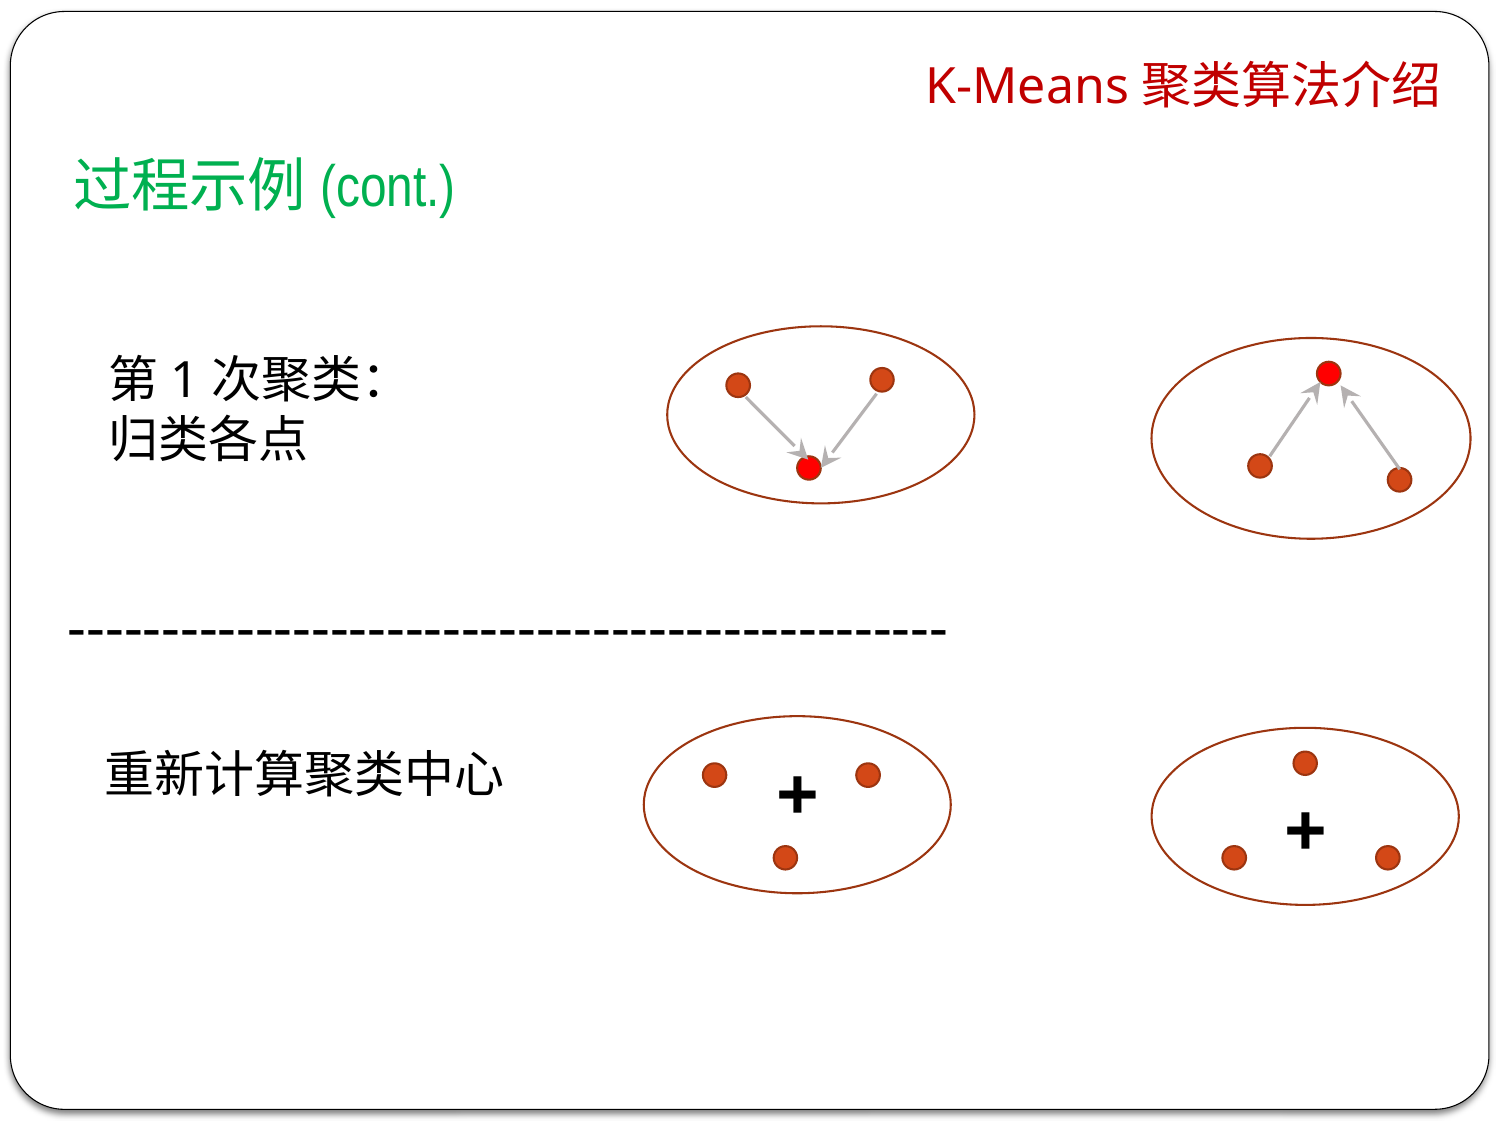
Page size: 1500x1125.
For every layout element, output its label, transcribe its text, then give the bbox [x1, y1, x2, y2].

text_box + [1269, 774, 1338, 880]
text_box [811, 402, 887, 459]
text_box [1150, 336, 1472, 540]
text_box + [761, 739, 830, 845]
text_box 过程示例(cont.) [58, 140, 1137, 226]
text_box ----------------------------------------------- [53, 583, 1483, 668]
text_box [1327, 397, 1413, 458]
text_box [666, 325, 976, 505]
text_box 重新计算聚类中心 [89, 734, 575, 810]
text_box 第1次聚类： 归类各点 [93, 339, 504, 475]
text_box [745, 396, 809, 460]
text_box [1257, 393, 1333, 445]
title K-Means聚类算法介绍 [70, 58, 1457, 130]
text_box [642, 715, 952, 895]
text_box [1150, 726, 1460, 906]
